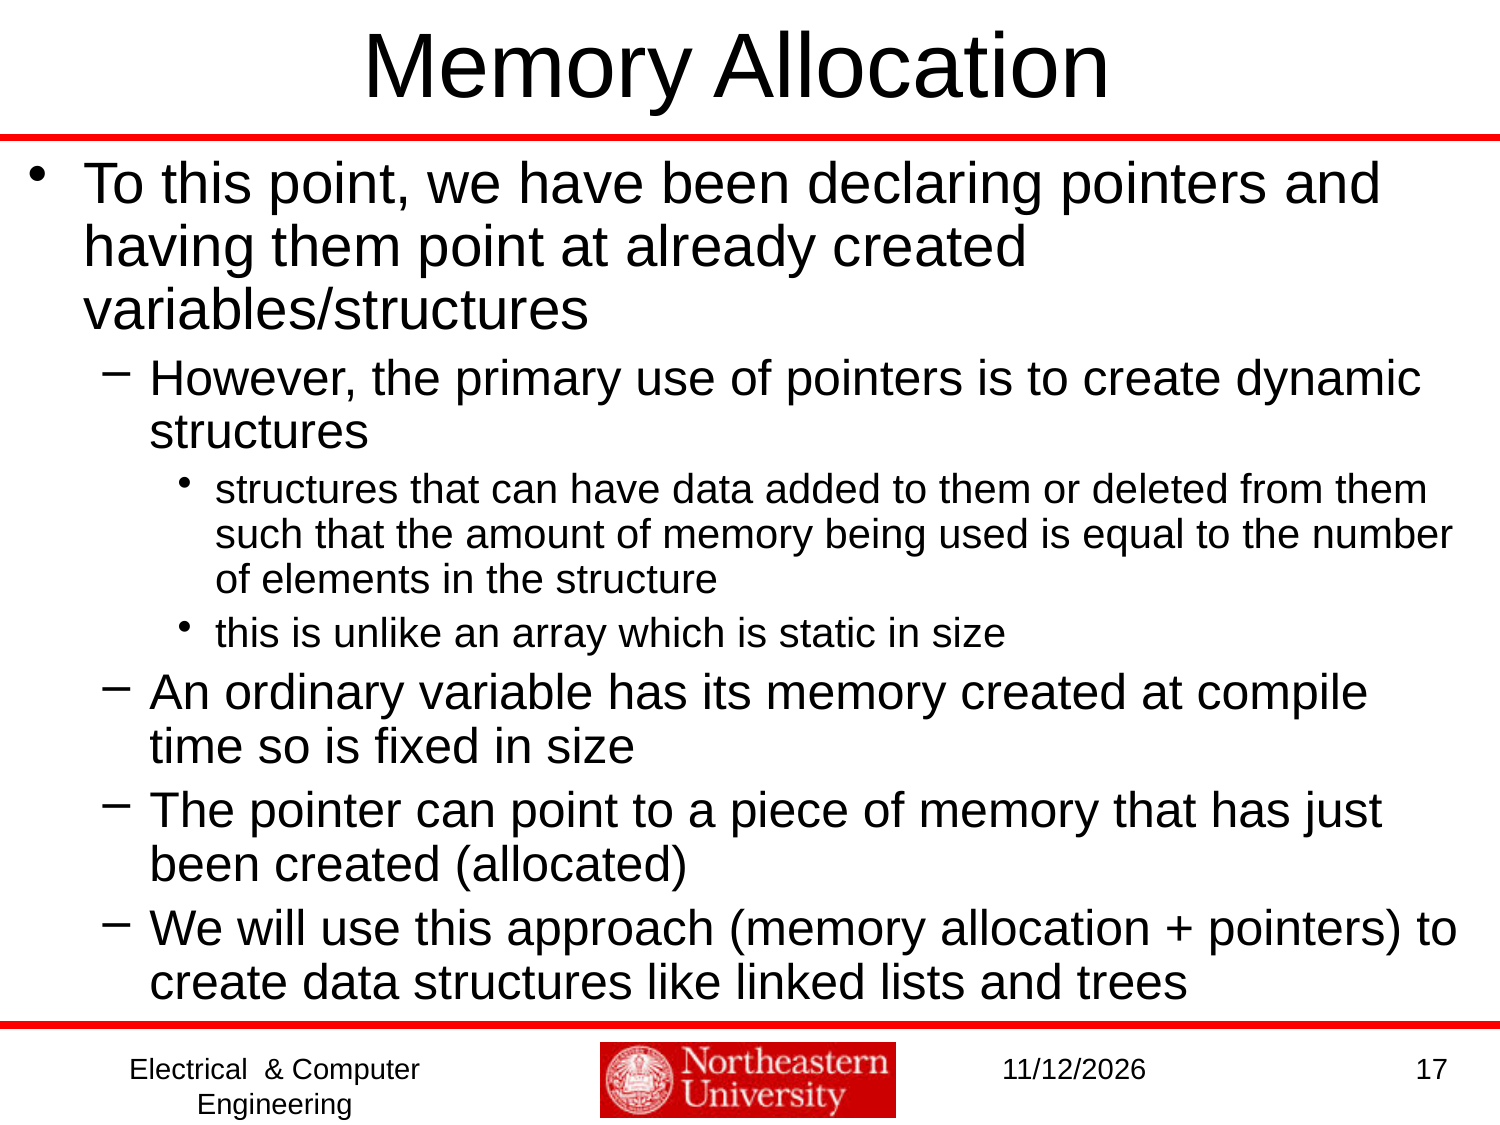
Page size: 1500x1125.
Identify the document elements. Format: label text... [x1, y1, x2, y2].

footer Electrical & Computer Engineering [37, 1042, 513, 1121]
list To this point, we have been declaring pointers and having them point at already created variables/structures However, the primary use of pointers is to create dynamic structures structures that can have data added to them or deleted from them such that the amount of memory being used is equal to the number of elements in the structure this is unlike an array which is static in size An ordinary variable has its memory created at compile time so is fixed in size The pointer can point to a piece of memory that has just been created (allocated) We will use this approach (memory allocation + pointers) to create data structures like linked lists and trees [12, 145, 1488, 1021]
slide_number 17 [1375, 1042, 1464, 1121]
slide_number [986, 1042, 1338, 1121]
picture [600, 1042, 896, 1118]
title Memory Allocation [99, 0, 1376, 123]
